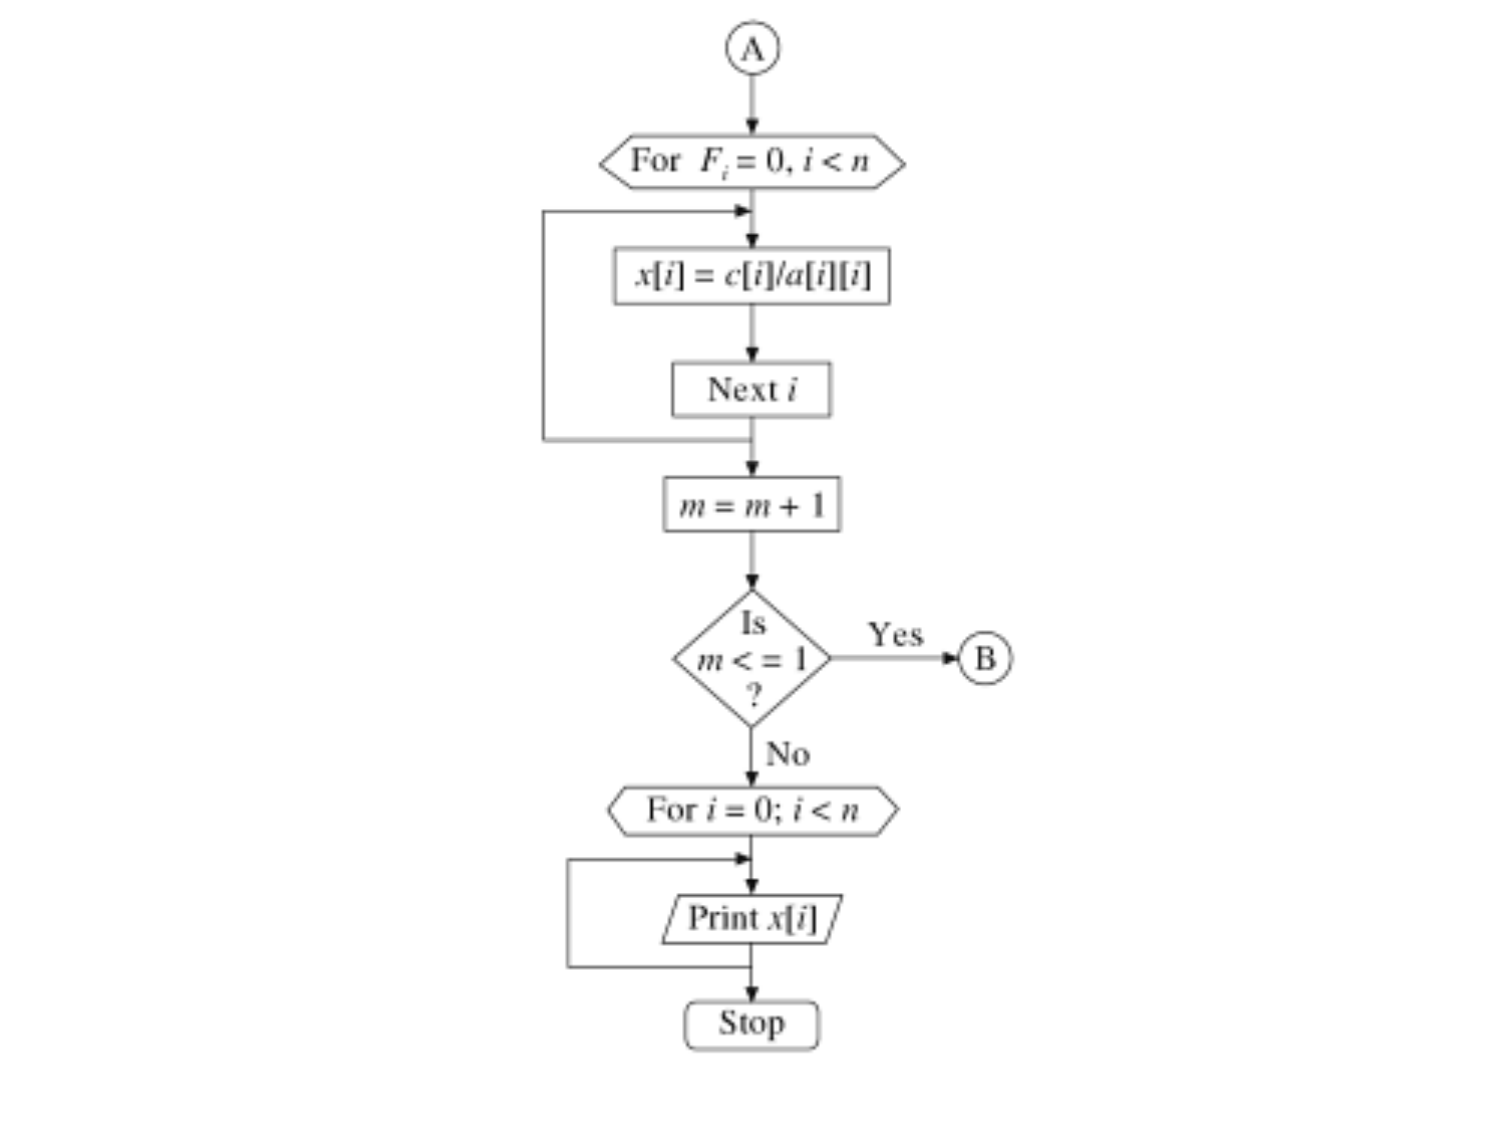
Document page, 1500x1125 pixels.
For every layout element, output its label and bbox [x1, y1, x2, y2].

picture [257, 0, 1262, 1125]
